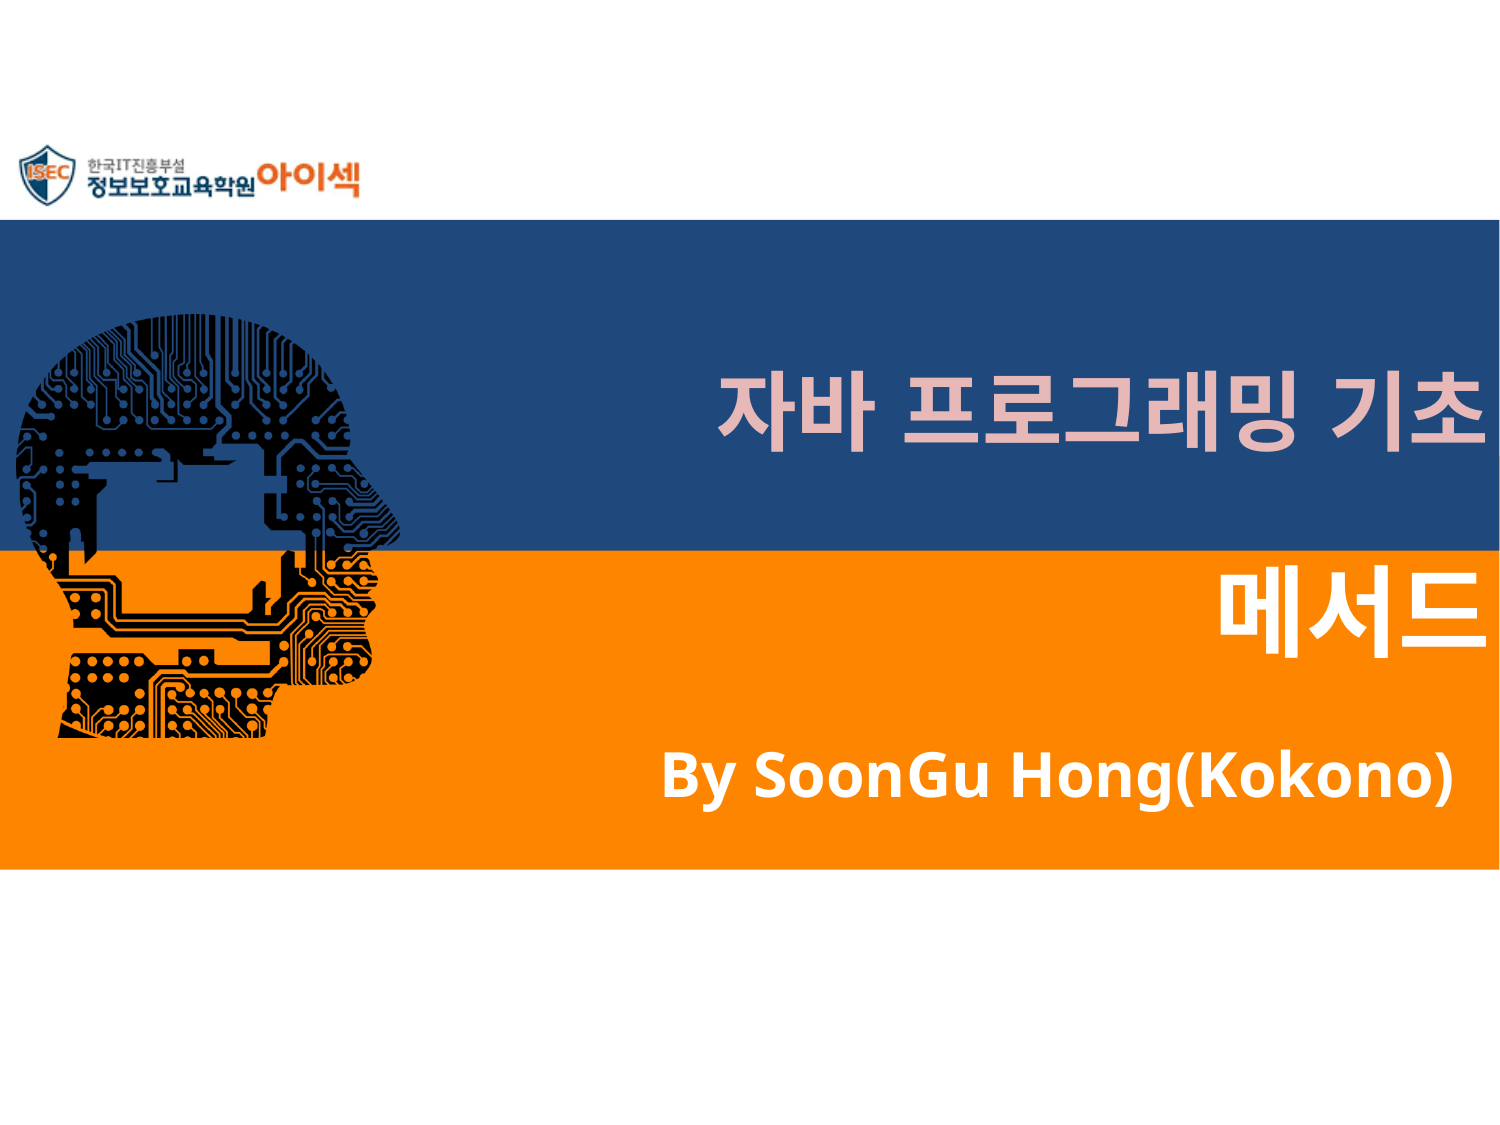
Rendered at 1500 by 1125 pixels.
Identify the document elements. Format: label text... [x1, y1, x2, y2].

picture [0, 28, 400, 219]
picture [16, 716, 400, 738]
text_box By SoonGu Hong(Kokono) [631, 727, 1471, 818]
subtitle 자바 프로그래밍 기초 [454, 349, 1500, 551]
picture [16, 314, 400, 503]
title 메서드 [0, 503, 1500, 716]
